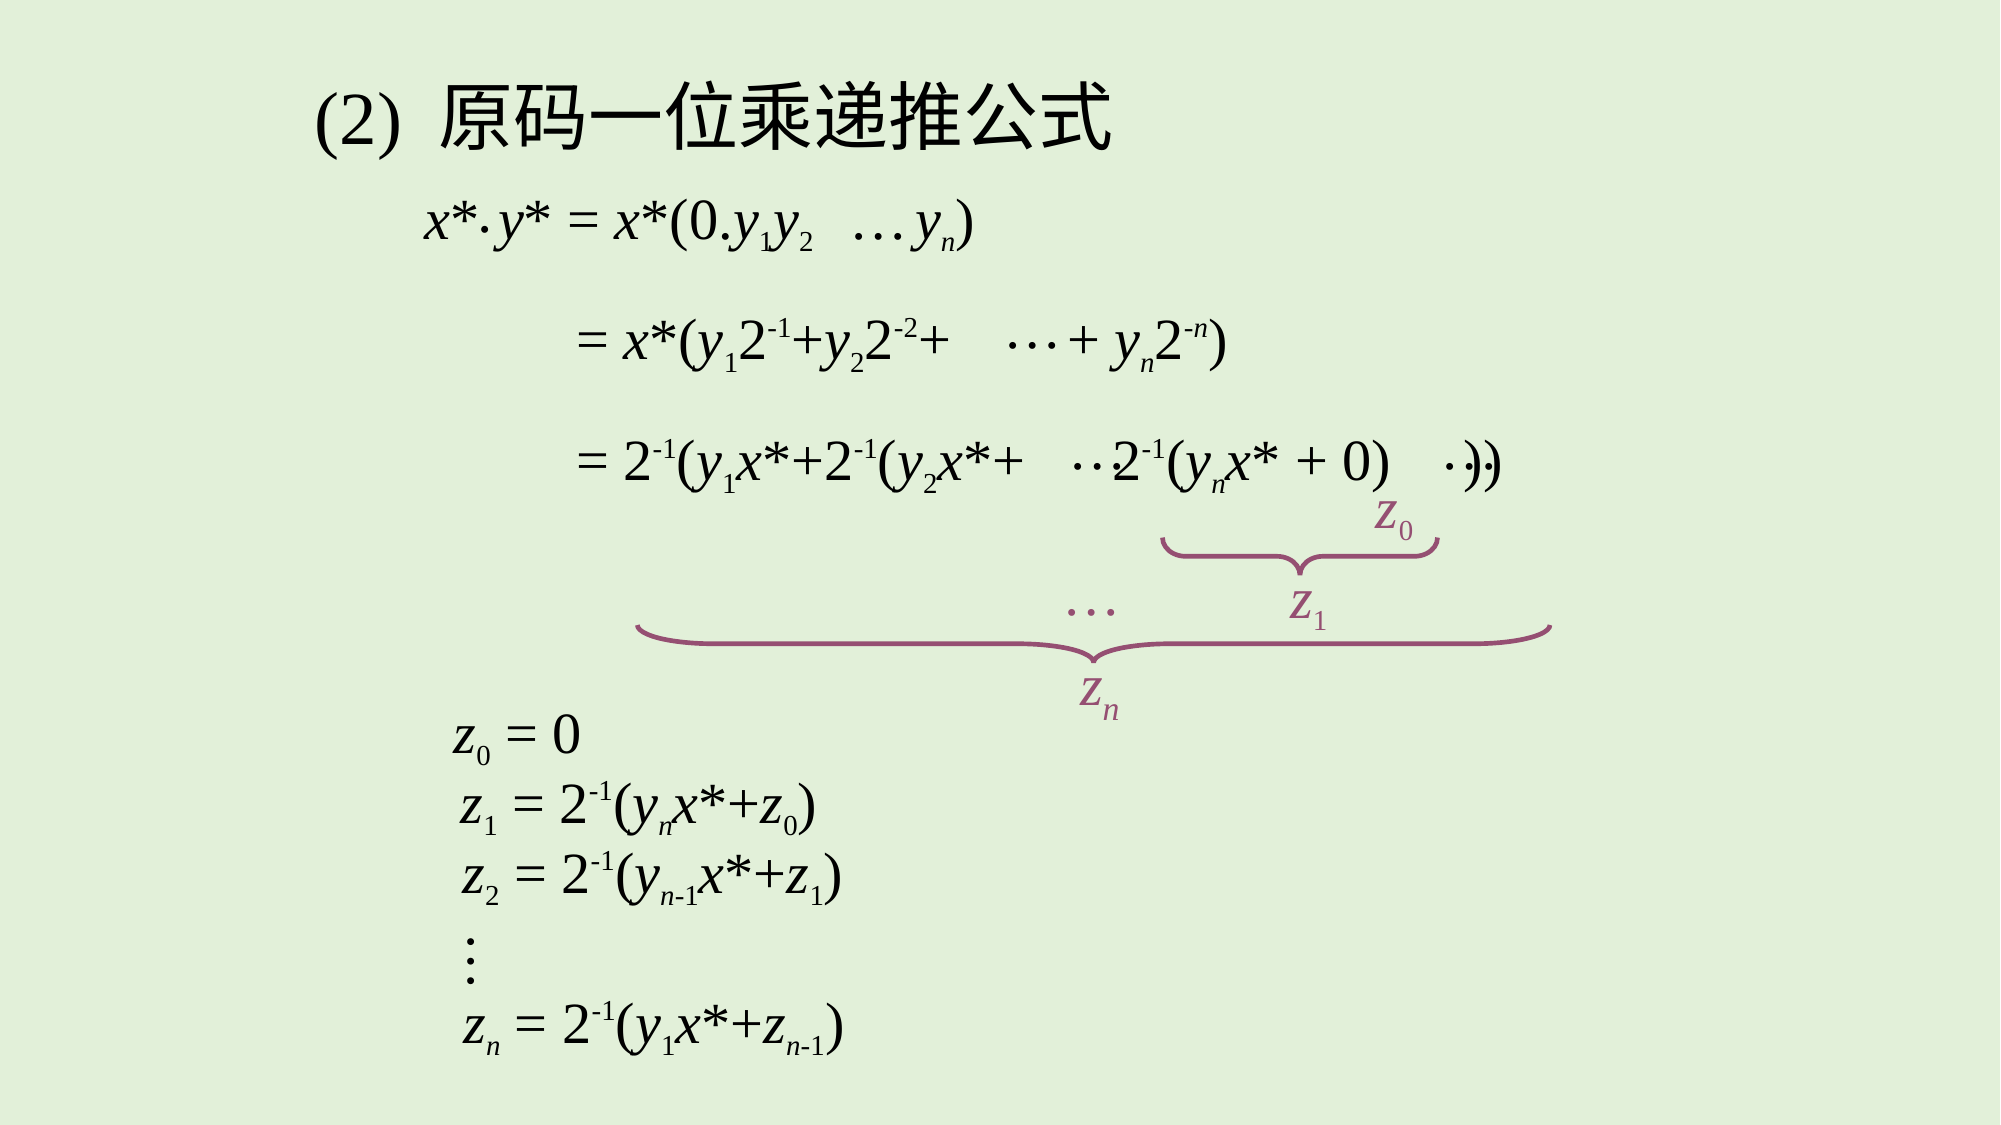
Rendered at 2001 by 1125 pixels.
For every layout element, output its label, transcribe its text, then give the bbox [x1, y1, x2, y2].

text_box … [1047, 549, 1136, 624]
text_box (2) 原码一位乘递推公式 [300, 62, 1250, 168]
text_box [561, 403, 1662, 500]
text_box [637, 624, 1550, 725]
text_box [561, 283, 1390, 380]
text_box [409, 173, 1175, 259]
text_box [1162, 537, 1438, 624]
text_box z0 [1361, 500, 1429, 537]
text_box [432, 687, 871, 1063]
